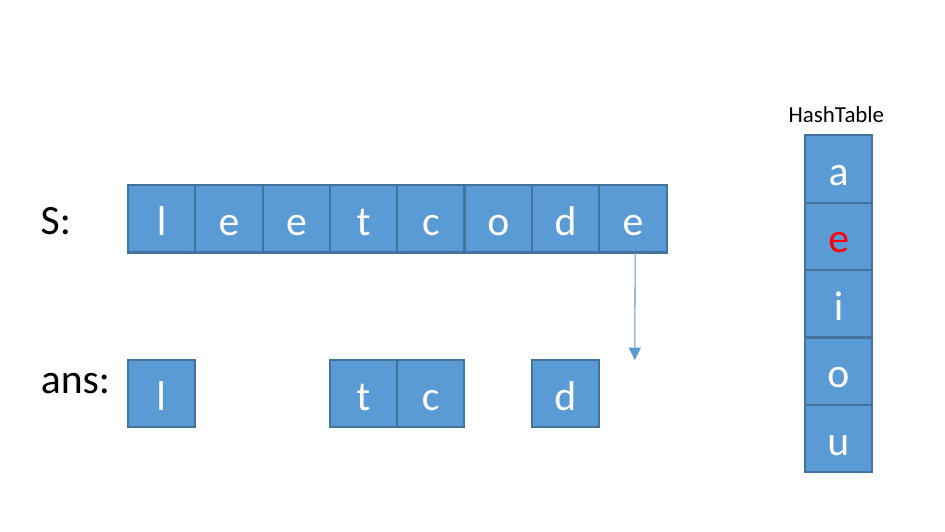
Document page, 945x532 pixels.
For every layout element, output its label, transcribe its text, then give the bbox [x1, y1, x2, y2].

text_box HashTable [773, 92, 904, 135]
text_box t [329, 184, 396, 254]
text_box d [531, 359, 600, 428]
text_box c [396, 359, 465, 428]
text_box e [598, 184, 668, 254]
text_box e [804, 202, 873, 269]
text_box o [804, 337, 873, 404]
text_box t [329, 359, 396, 428]
text_box e [262, 184, 329, 254]
text_box u [804, 404, 873, 473]
text_box d [531, 184, 598, 254]
text_box e [194, 184, 262, 254]
text_box ans: [25, 344, 128, 410]
text_box i [804, 269, 873, 337]
text_box l [127, 184, 194, 254]
text_box l [127, 359, 196, 428]
text_box c [396, 184, 464, 254]
text_box o [464, 184, 531, 254]
text_box S: [25, 185, 88, 251]
text_box a [804, 135, 873, 202]
